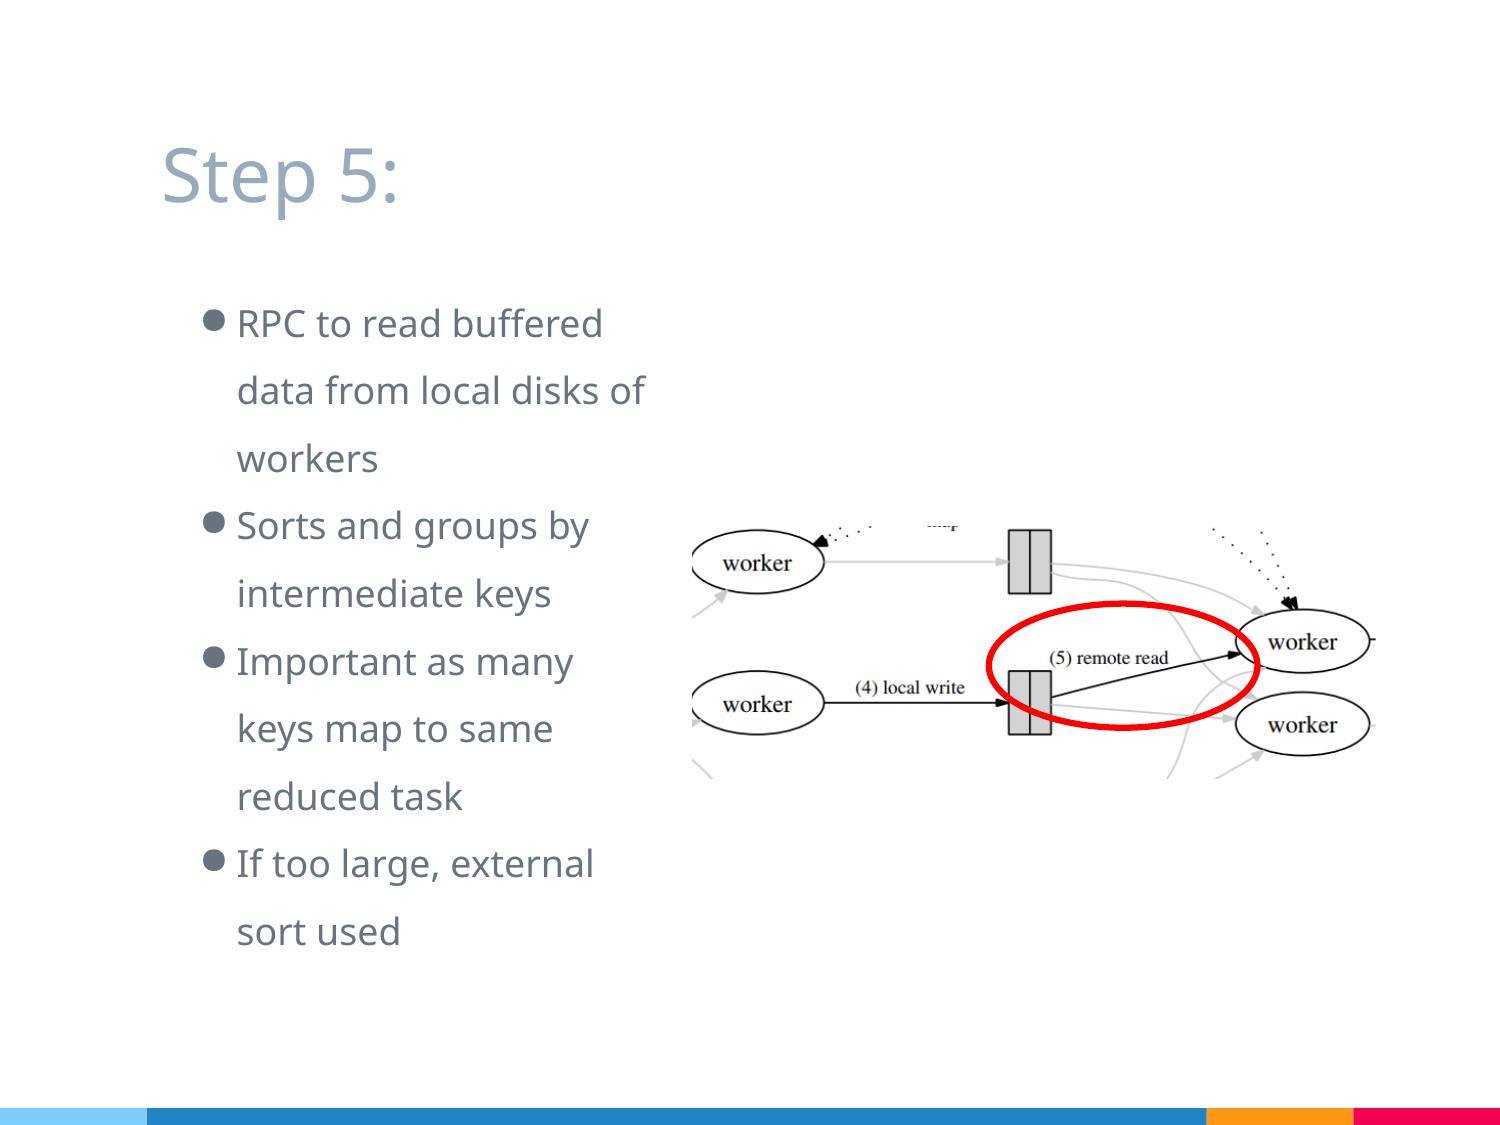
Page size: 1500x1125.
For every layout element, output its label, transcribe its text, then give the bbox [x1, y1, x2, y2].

list RPC to read buffered data from local disks of workers Sorts and groups by intermediate keys Important as many keys map to same reduced task If too large, external sort used [146, 262, 662, 1078]
title Step 5: [146, 45, 1207, 233]
picture [691, 526, 1376, 779]
